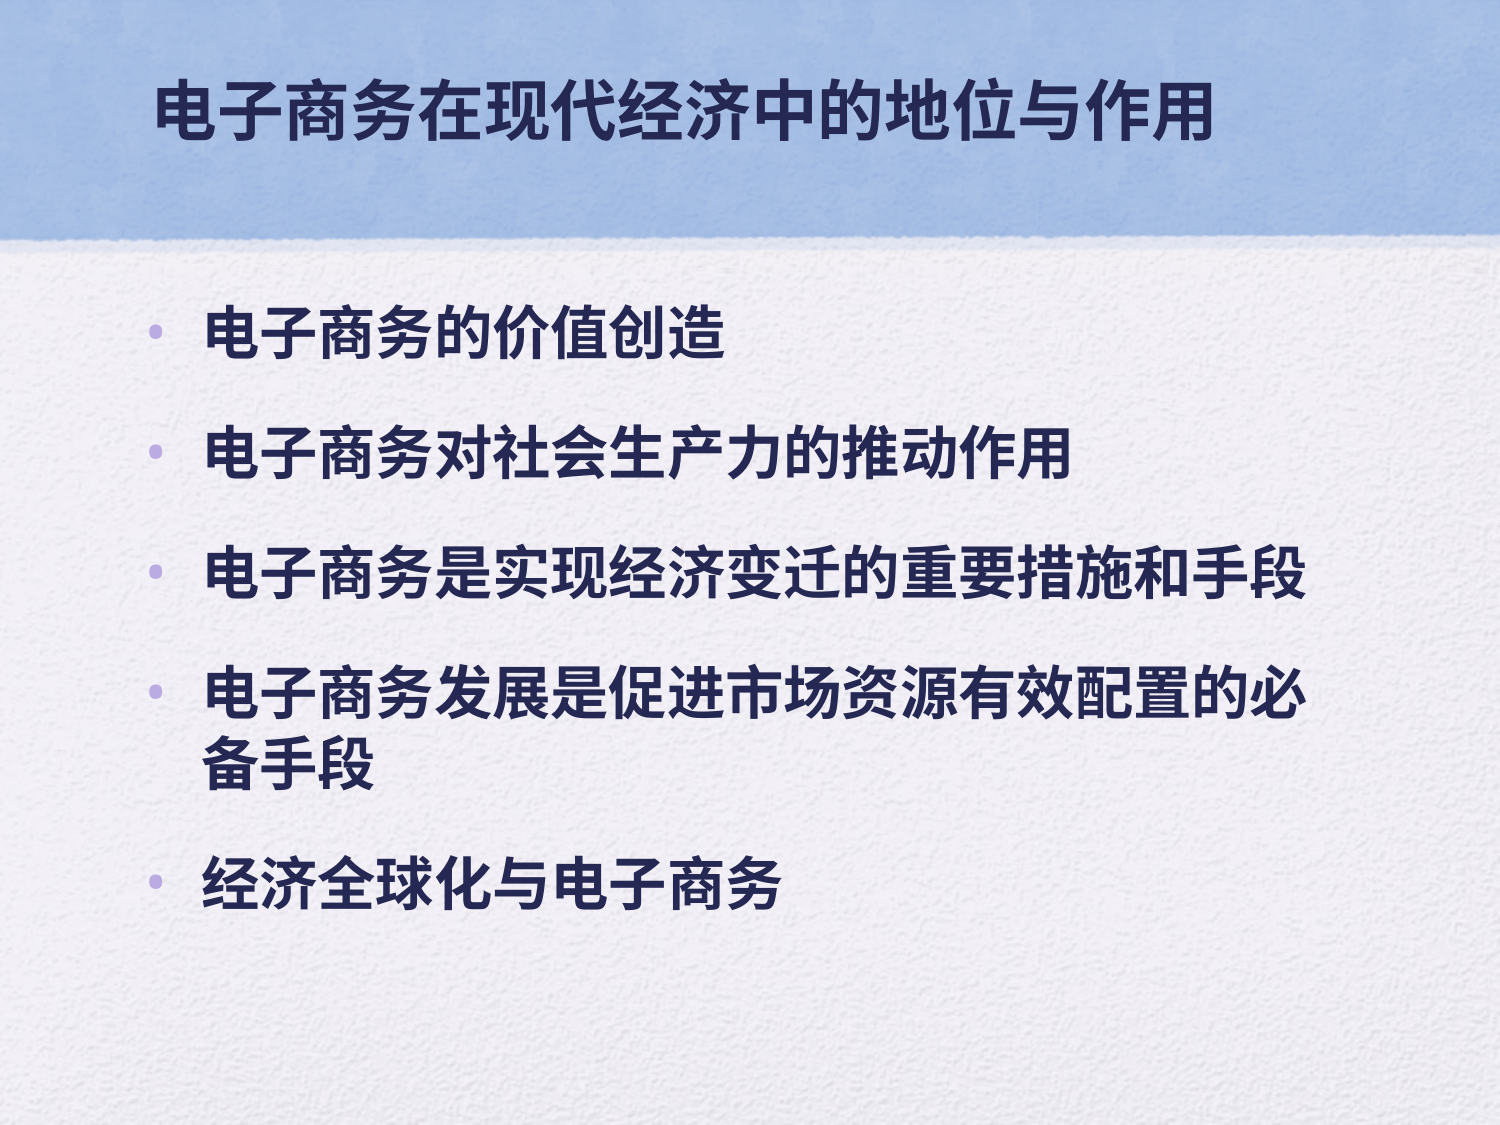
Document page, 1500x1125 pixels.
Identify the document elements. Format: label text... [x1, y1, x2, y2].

title 电子商务在现代经济中的地位与作用 [63, 32, 1306, 265]
list 电子商务的价值创造 电子商务对社会生产力的推动作用 电子商务是实现经济变迁的重要措施和手段 电子商务发展是促进市场资源有效配置的必备手段 经济全球化与电子商务 [129, 288, 1373, 993]
picture [0, 225, 1500, 1125]
